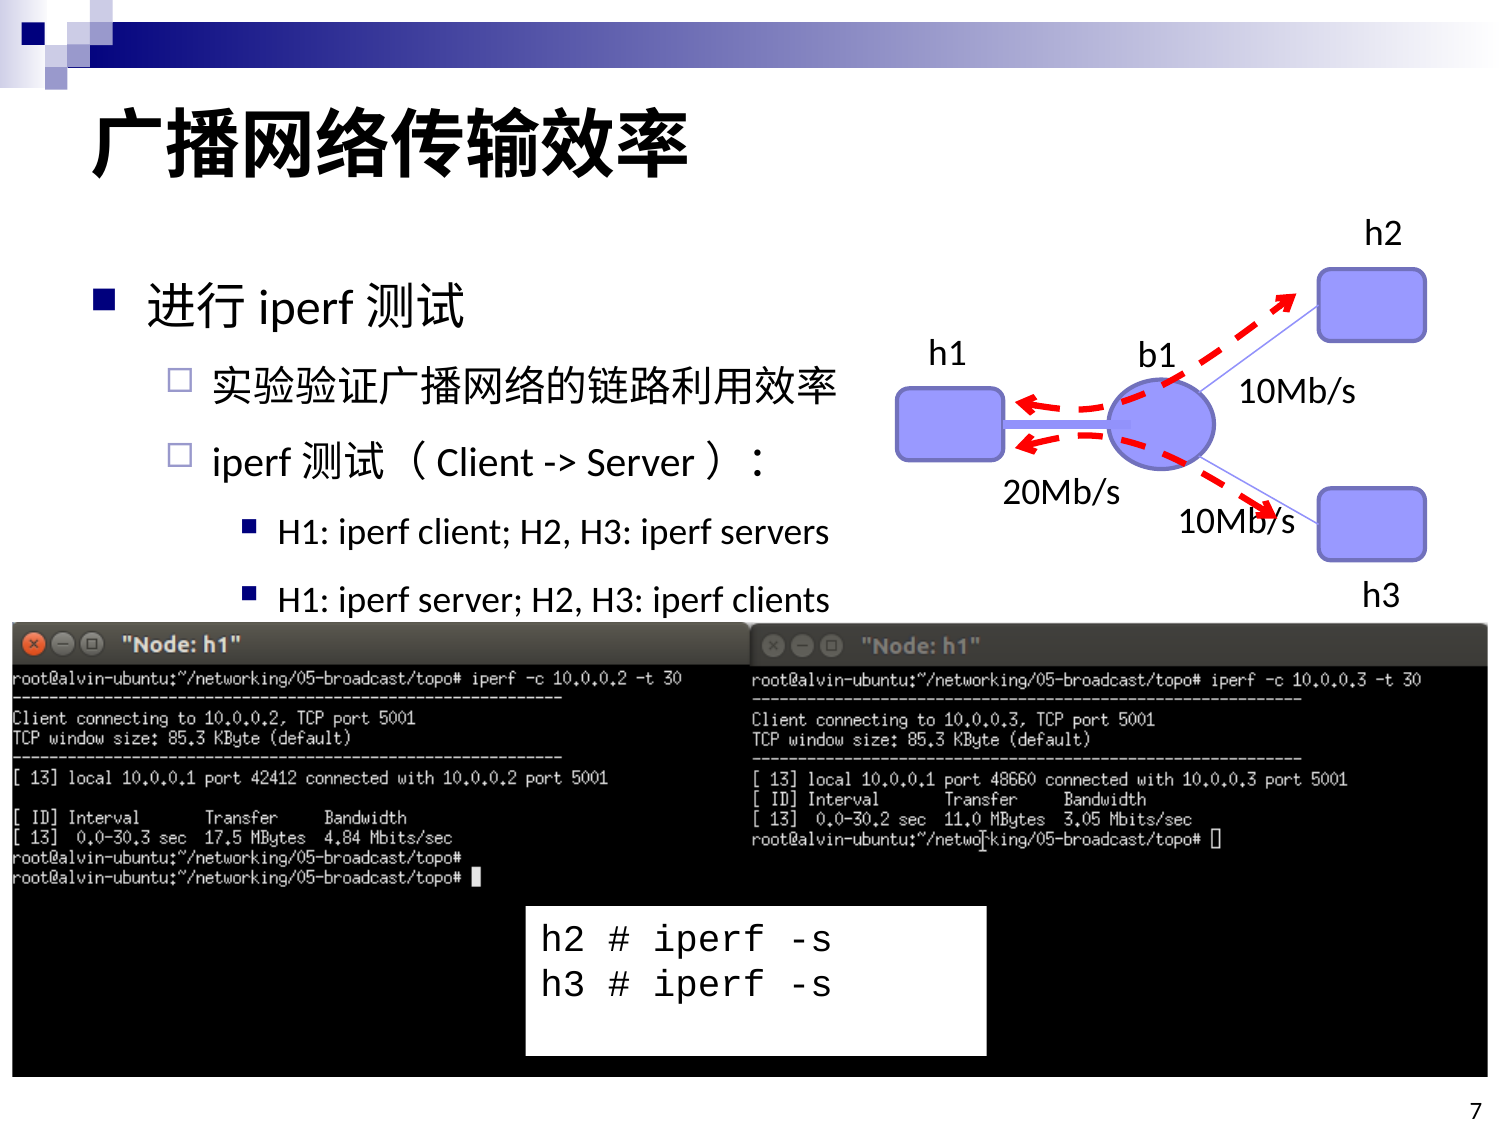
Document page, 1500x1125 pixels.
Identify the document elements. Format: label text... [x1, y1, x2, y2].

list 进行iperf测试 实验验证广播网络的链路利用效率 iperf测试（Client -> Server）： H1: iperf client; H2, H3: iperf servers H1: iperf server; H2, H3: iperf clients [75, 237, 891, 621]
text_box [896, 199, 1426, 623]
slide_number 7 [1448, 1100, 1483, 1125]
picture [12, 622, 1488, 1077]
title 广播网络传输效率 [75, 75, 1425, 209]
